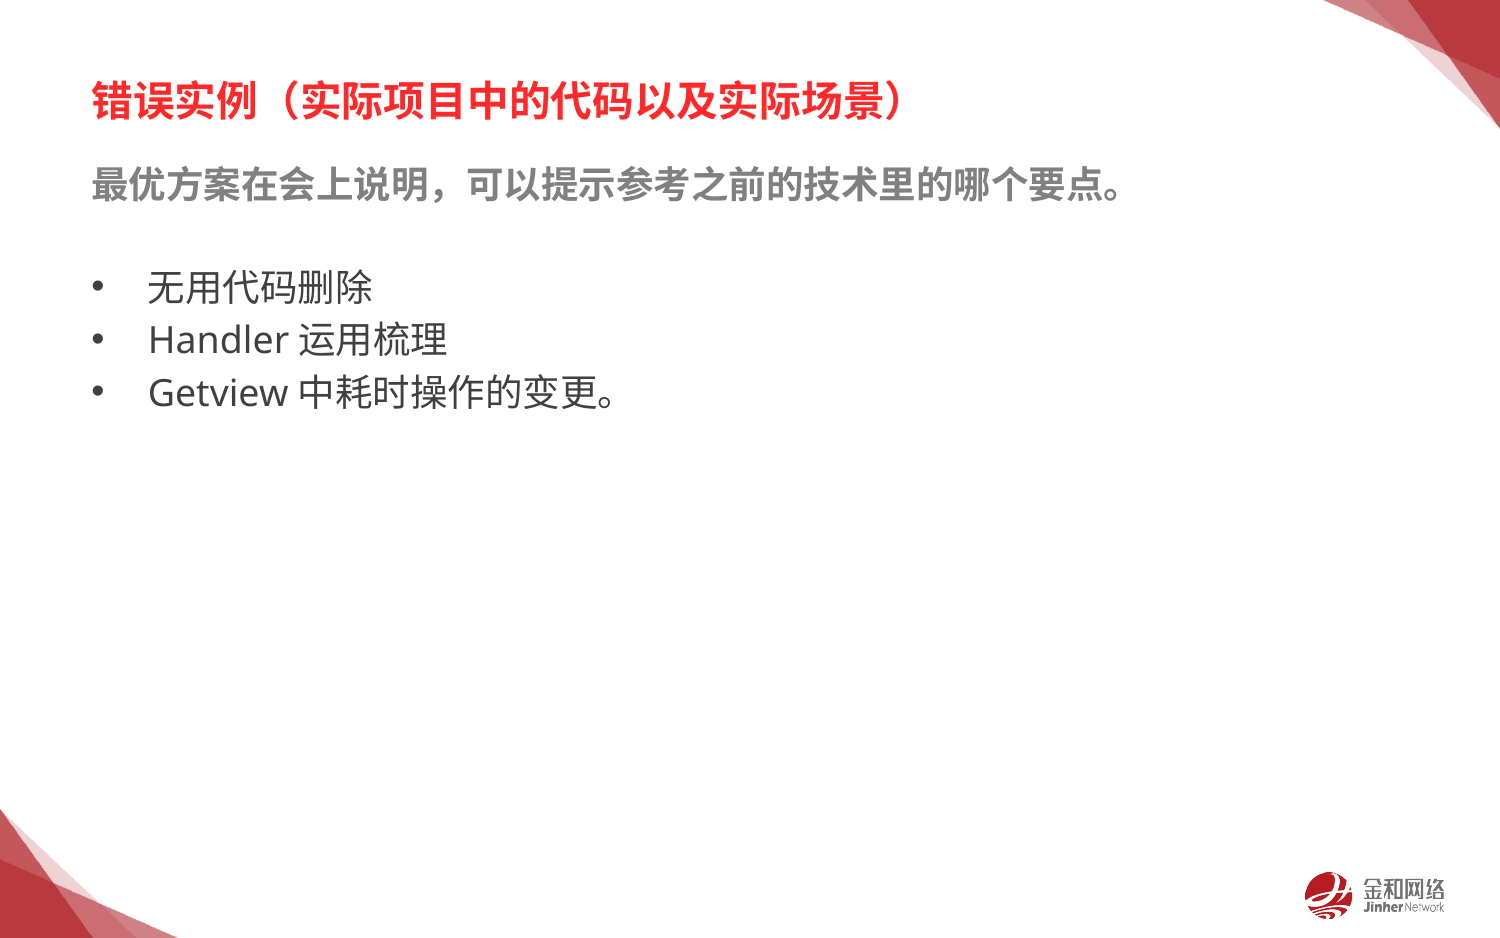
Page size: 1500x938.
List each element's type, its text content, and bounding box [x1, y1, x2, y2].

list 最优方案在会上说明，可以提示参考之前的技术里的哪个要点。 [76, 154, 1447, 223]
picture [1305, 872, 1444, 919]
picture [1322, 0, 1500, 129]
picture [0, 809, 178, 938]
title 错误实例（实际项目中的代码以及实际场景） [76, 67, 1447, 150]
list 无用代码删除 Handler运用梳理 Getview中耗时操作的变更。 [76, 256, 1447, 788]
